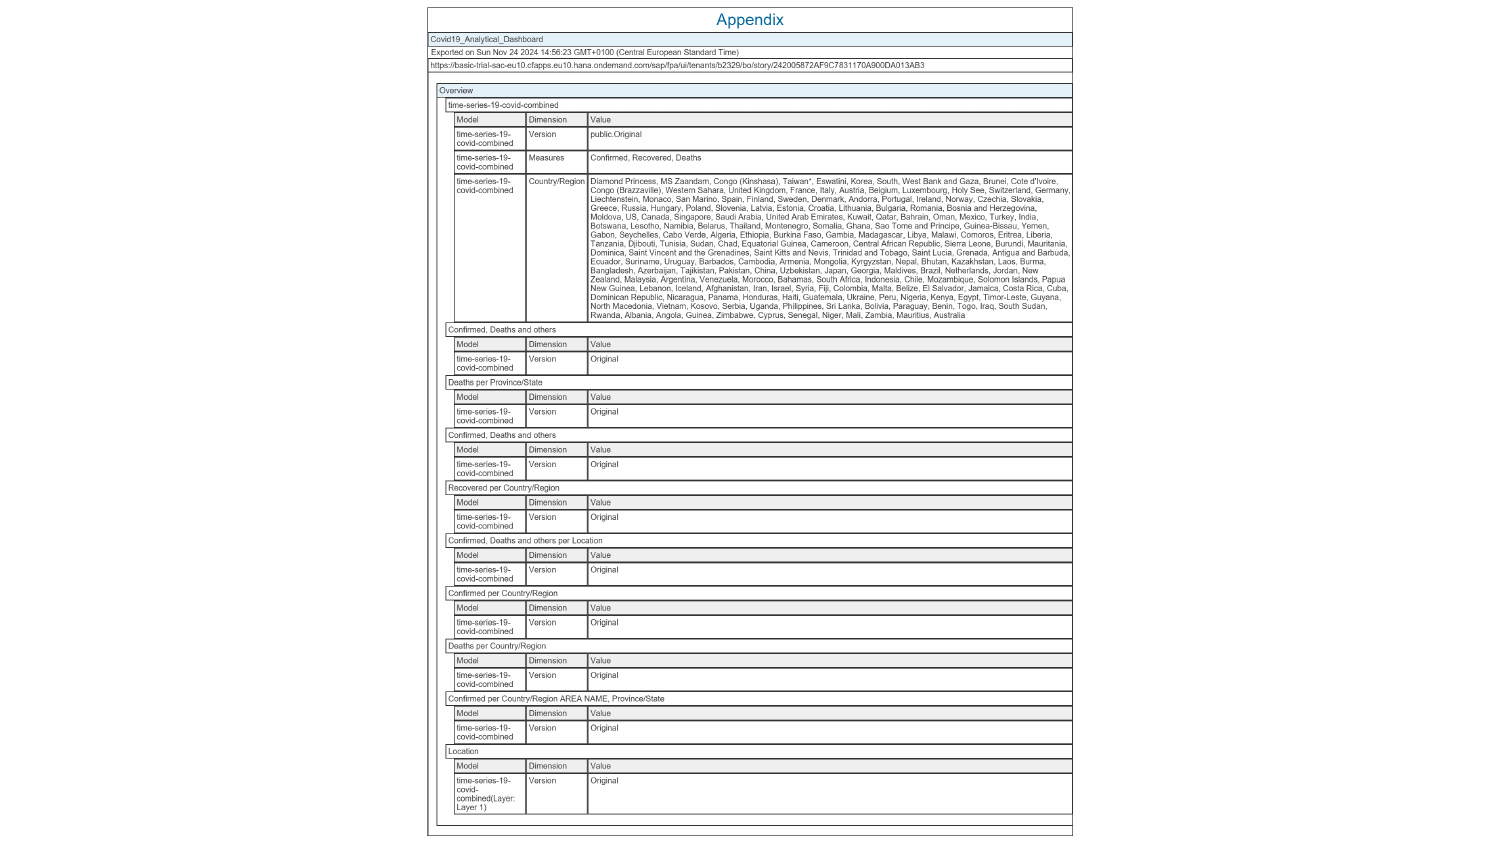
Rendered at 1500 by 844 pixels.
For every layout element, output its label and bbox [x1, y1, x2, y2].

picture [419, 0, 1081, 844]
